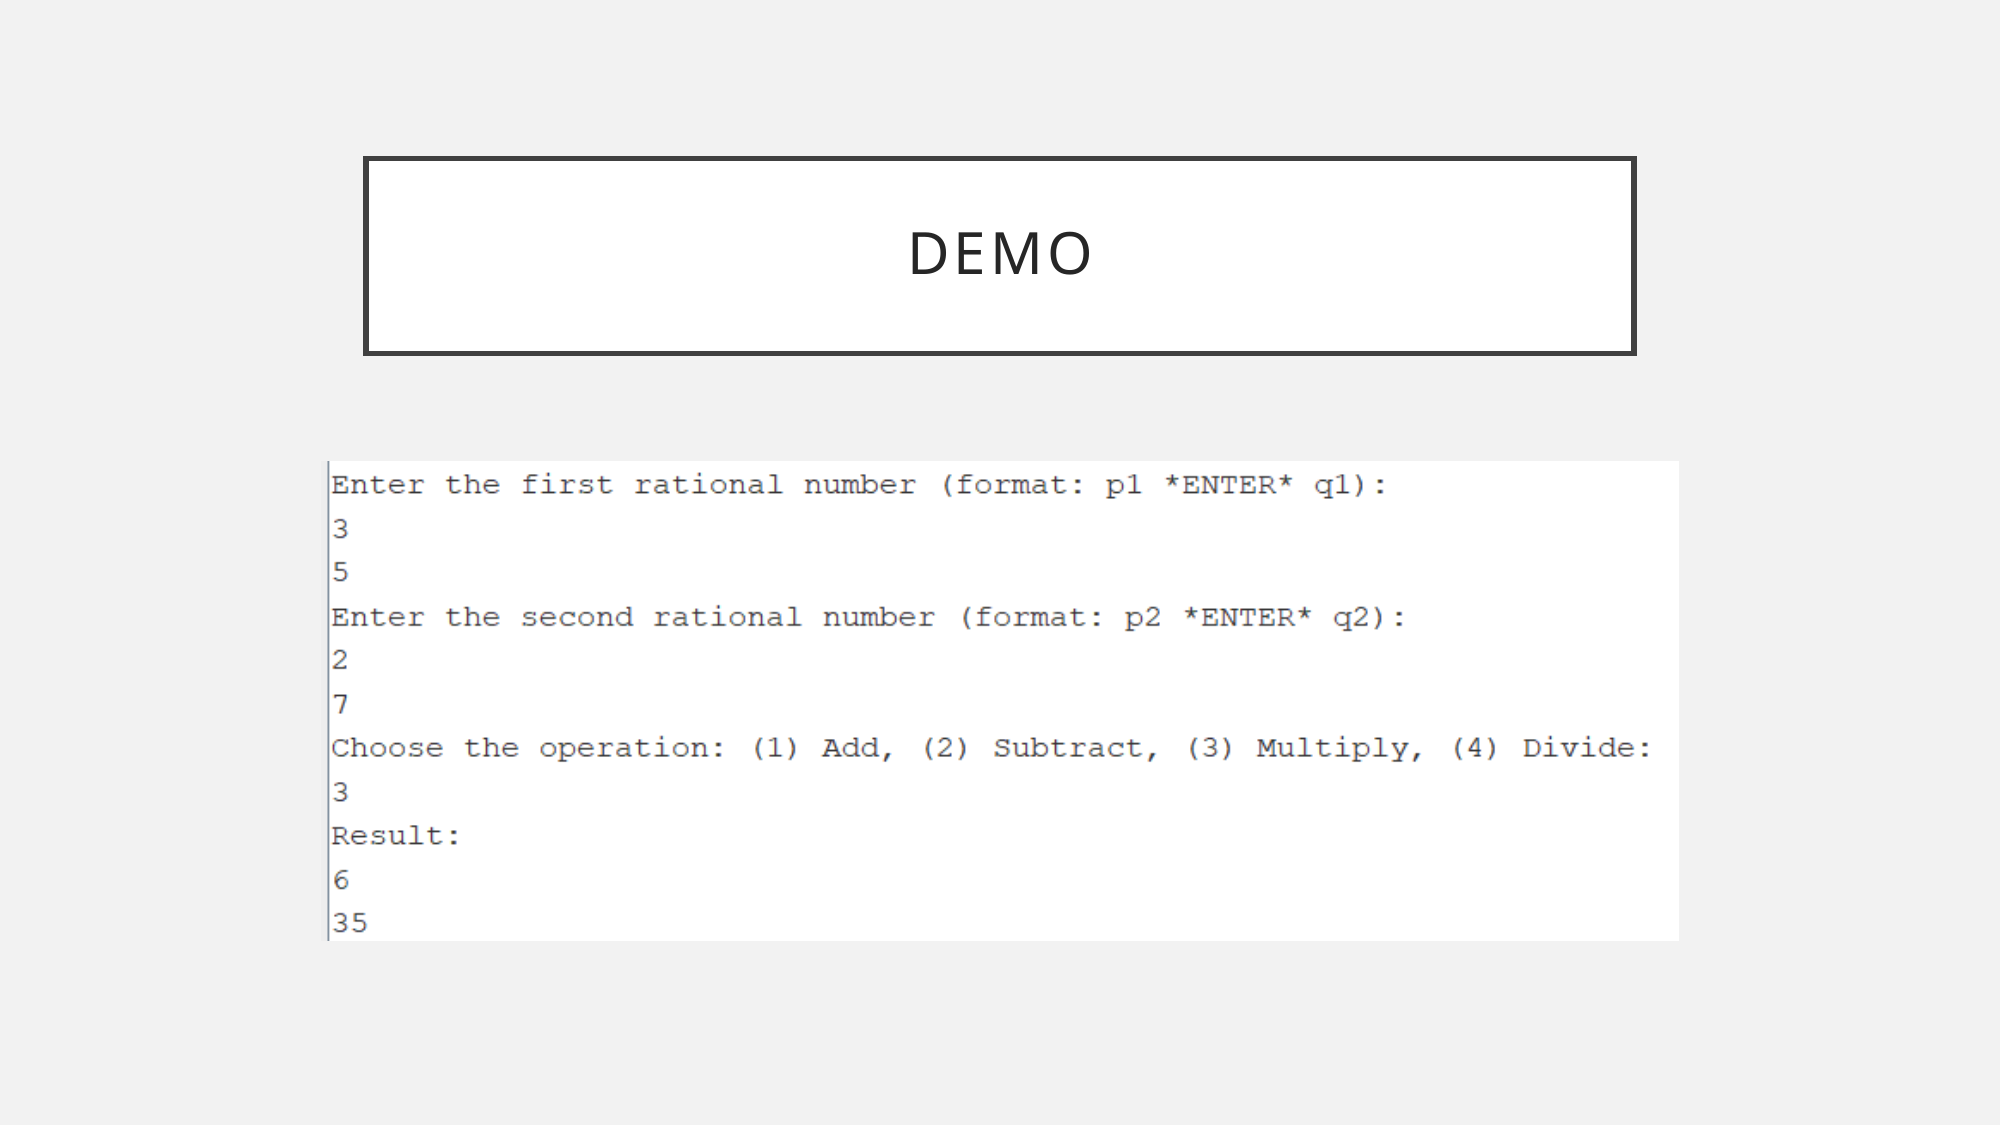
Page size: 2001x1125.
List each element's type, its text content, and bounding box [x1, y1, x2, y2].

picture [321, 461, 1679, 942]
title DEMO [363, 156, 1637, 356]
